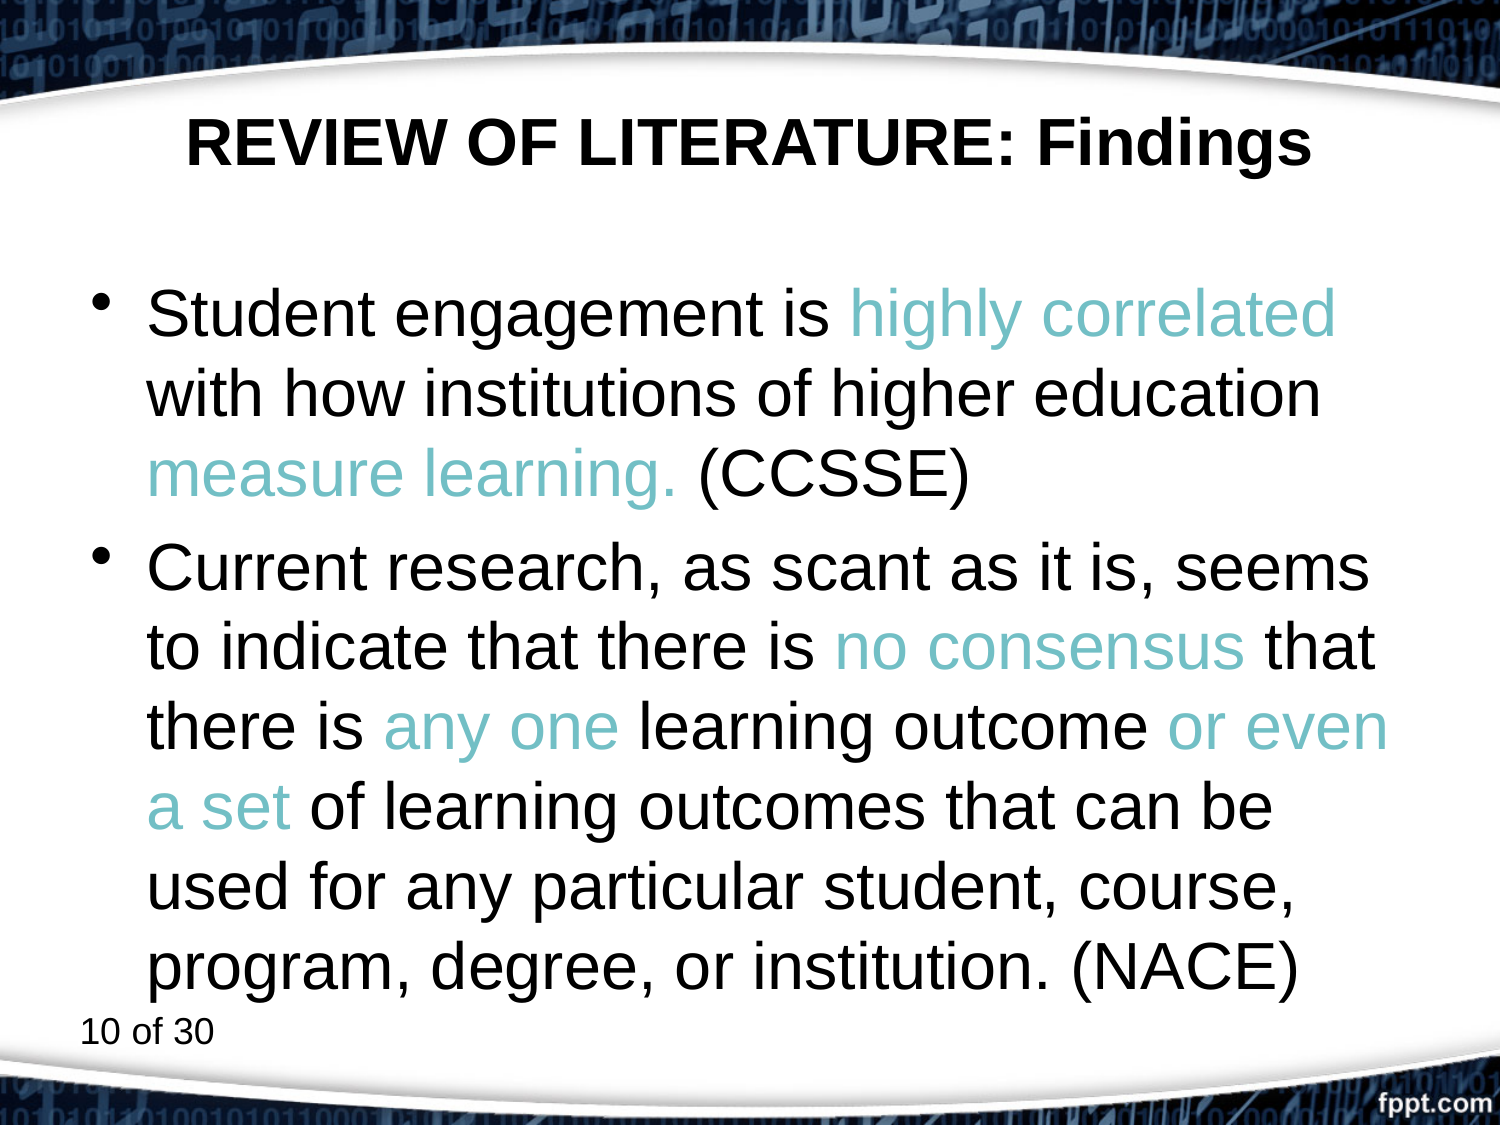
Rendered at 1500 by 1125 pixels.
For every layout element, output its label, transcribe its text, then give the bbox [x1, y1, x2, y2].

picture [0, 0, 1500, 1125]
text_box 10 of 30 [64, 999, 243, 1060]
title REVIEW OF LITERATURE: Findings [75, 45, 1425, 233]
list Student engagement is highly correlated with how institutions of higher education measure learning. (CCSSE) Current research, as scant as it is, seems to indicate that there is no consensus that there is any one learning outcome or even a set of learning outcomes that can be used for any particular student, course, program, degree, or institution. (NACE) [75, 262, 1425, 1005]
